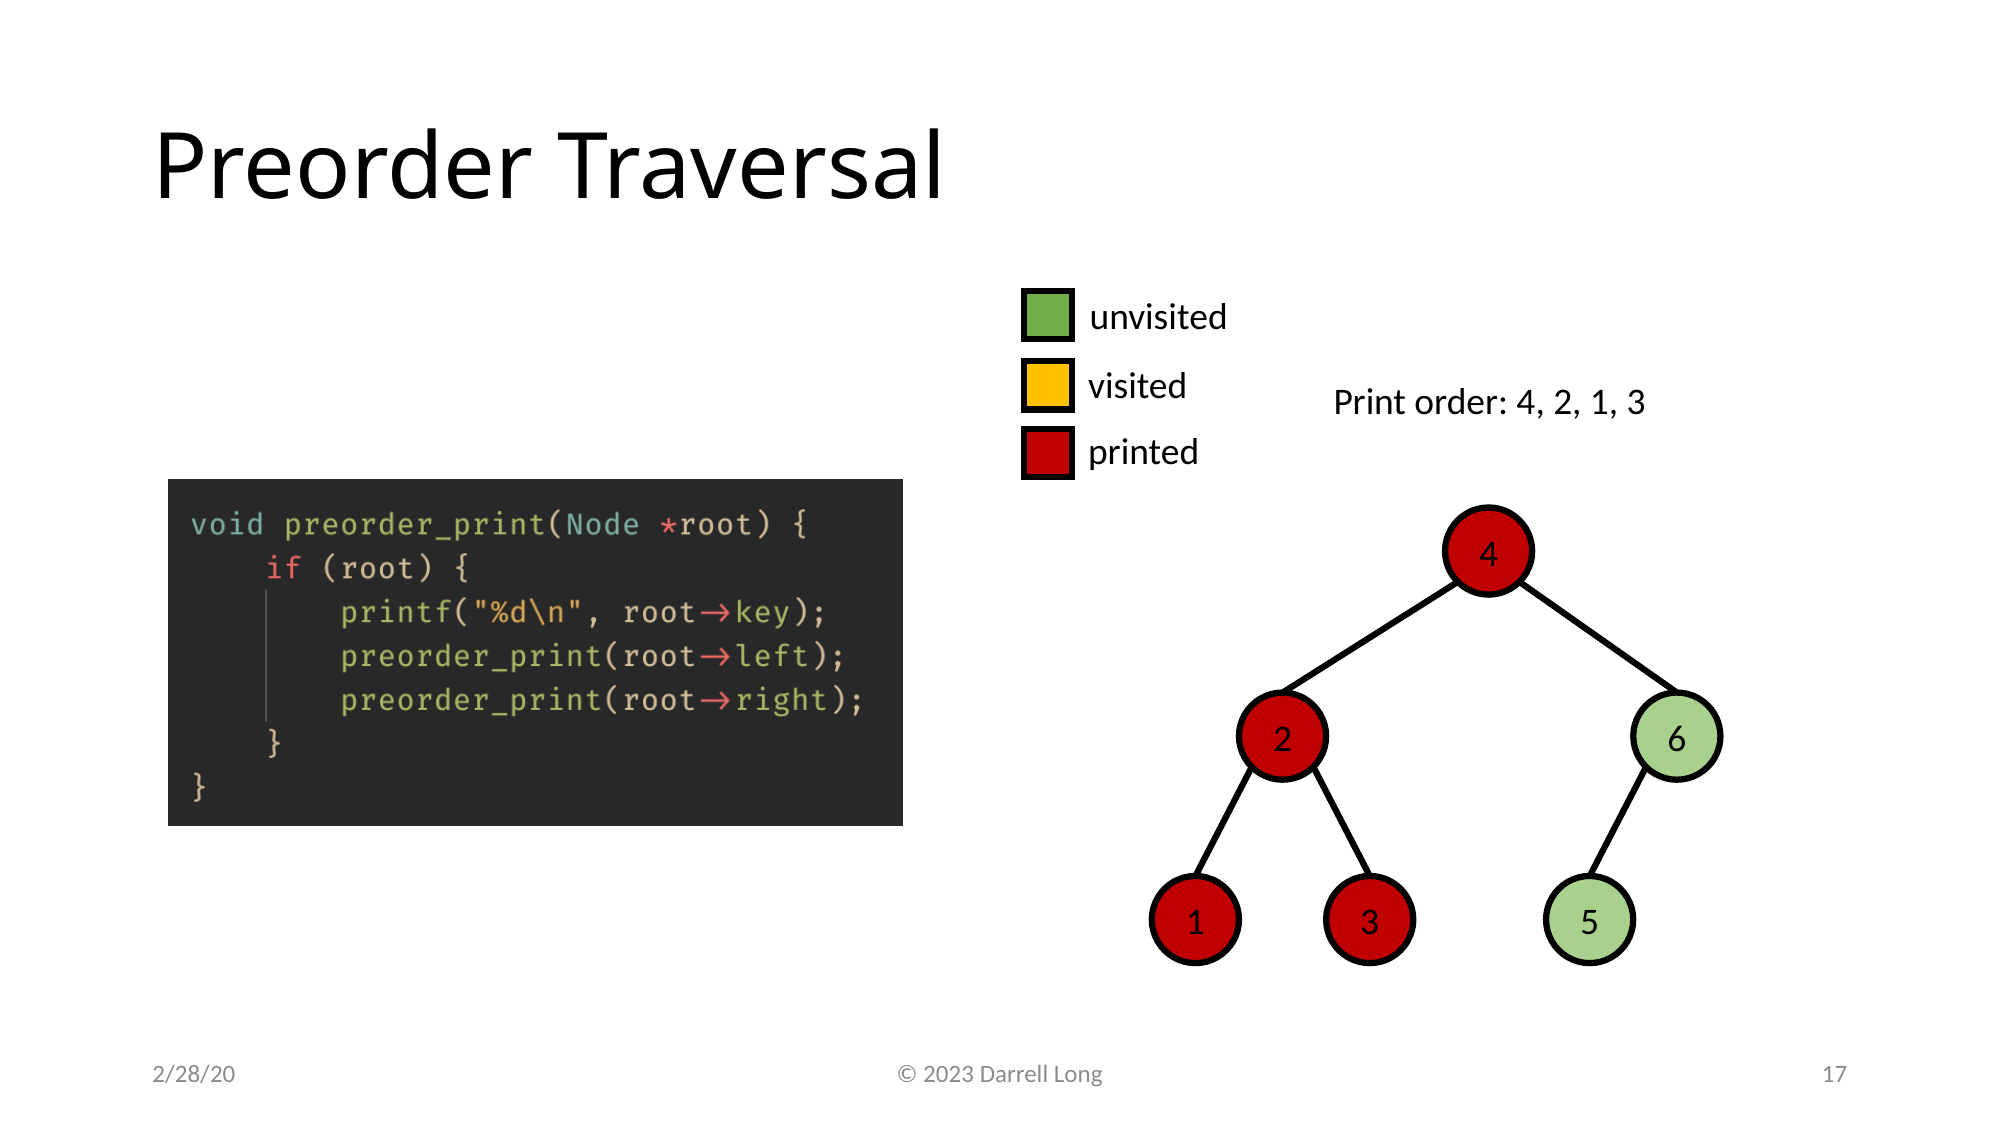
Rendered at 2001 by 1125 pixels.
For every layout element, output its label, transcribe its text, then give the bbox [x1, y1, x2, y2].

footer © 2023 Darrell Long [662, 1042, 1338, 1103]
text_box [1023, 284, 1387, 481]
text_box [1151, 507, 1721, 964]
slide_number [137, 1042, 588, 1103]
title Preorder Traversal [137, 59, 1863, 278]
slide_number 17 [1412, 1042, 1863, 1103]
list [168, 479, 903, 826]
text_box Print order: 4, 2, 1, 3 [1387, 369, 1792, 430]
